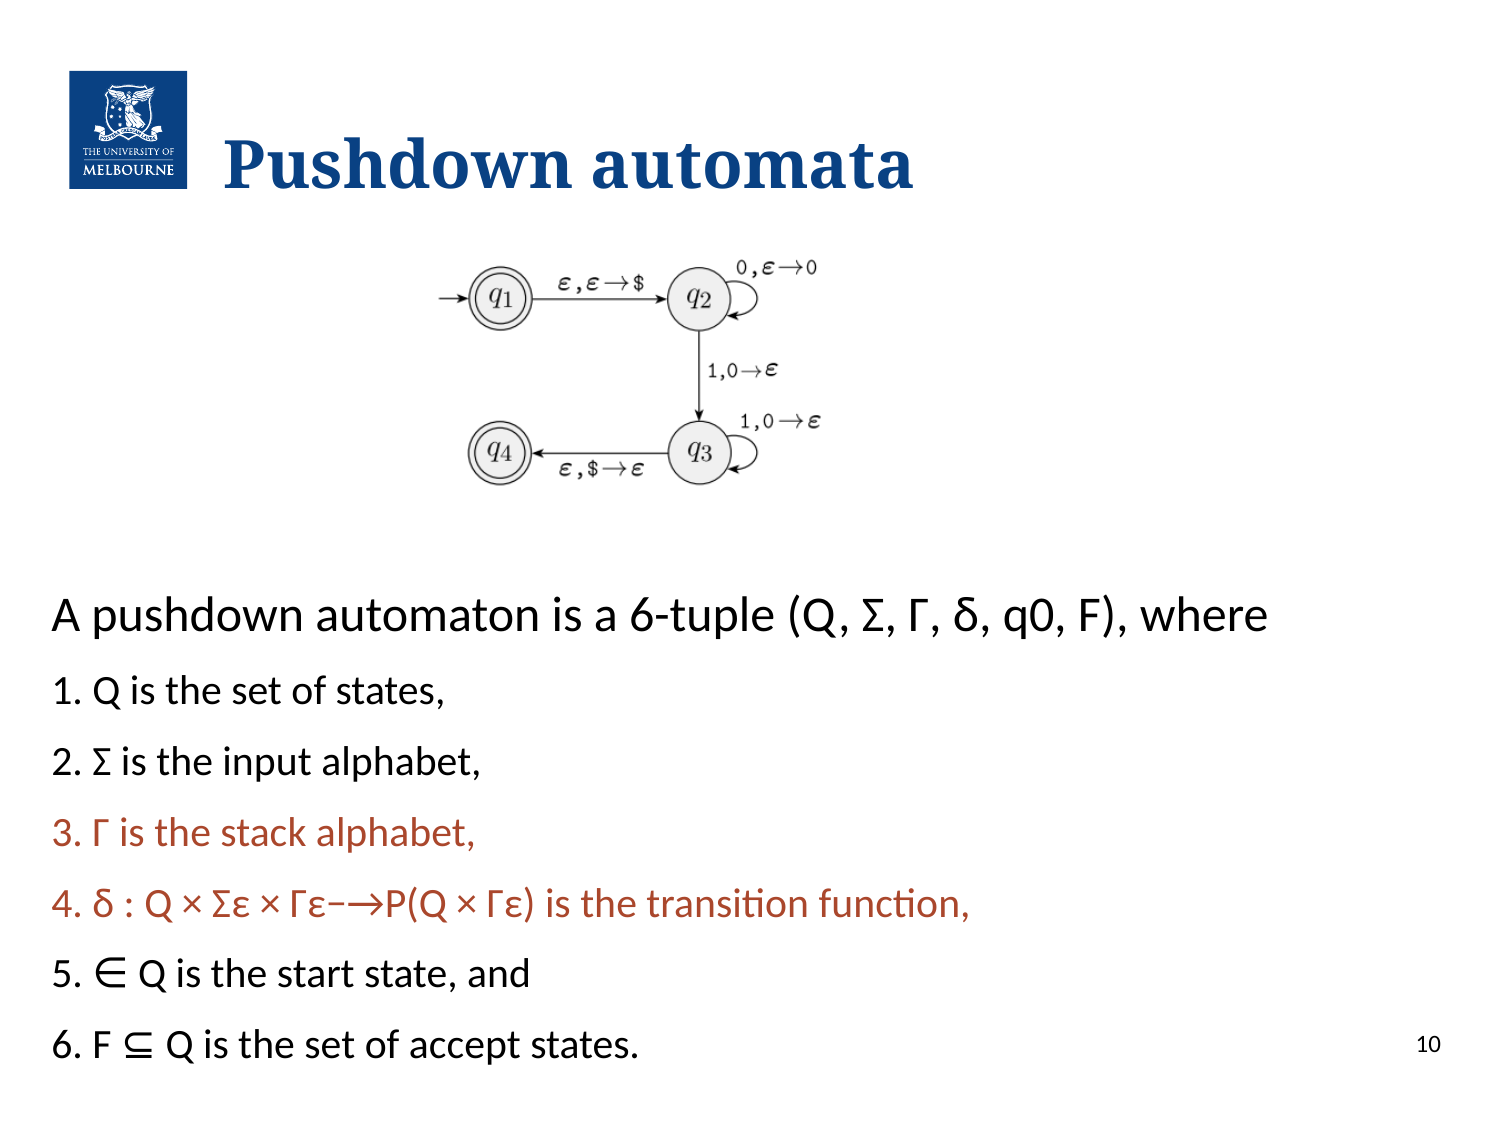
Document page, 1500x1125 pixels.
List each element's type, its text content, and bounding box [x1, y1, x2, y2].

title Pushdown automata [208, 64, 1443, 211]
picture [414, 237, 865, 520]
slide_number 10 [1348, 1012, 1442, 1073]
